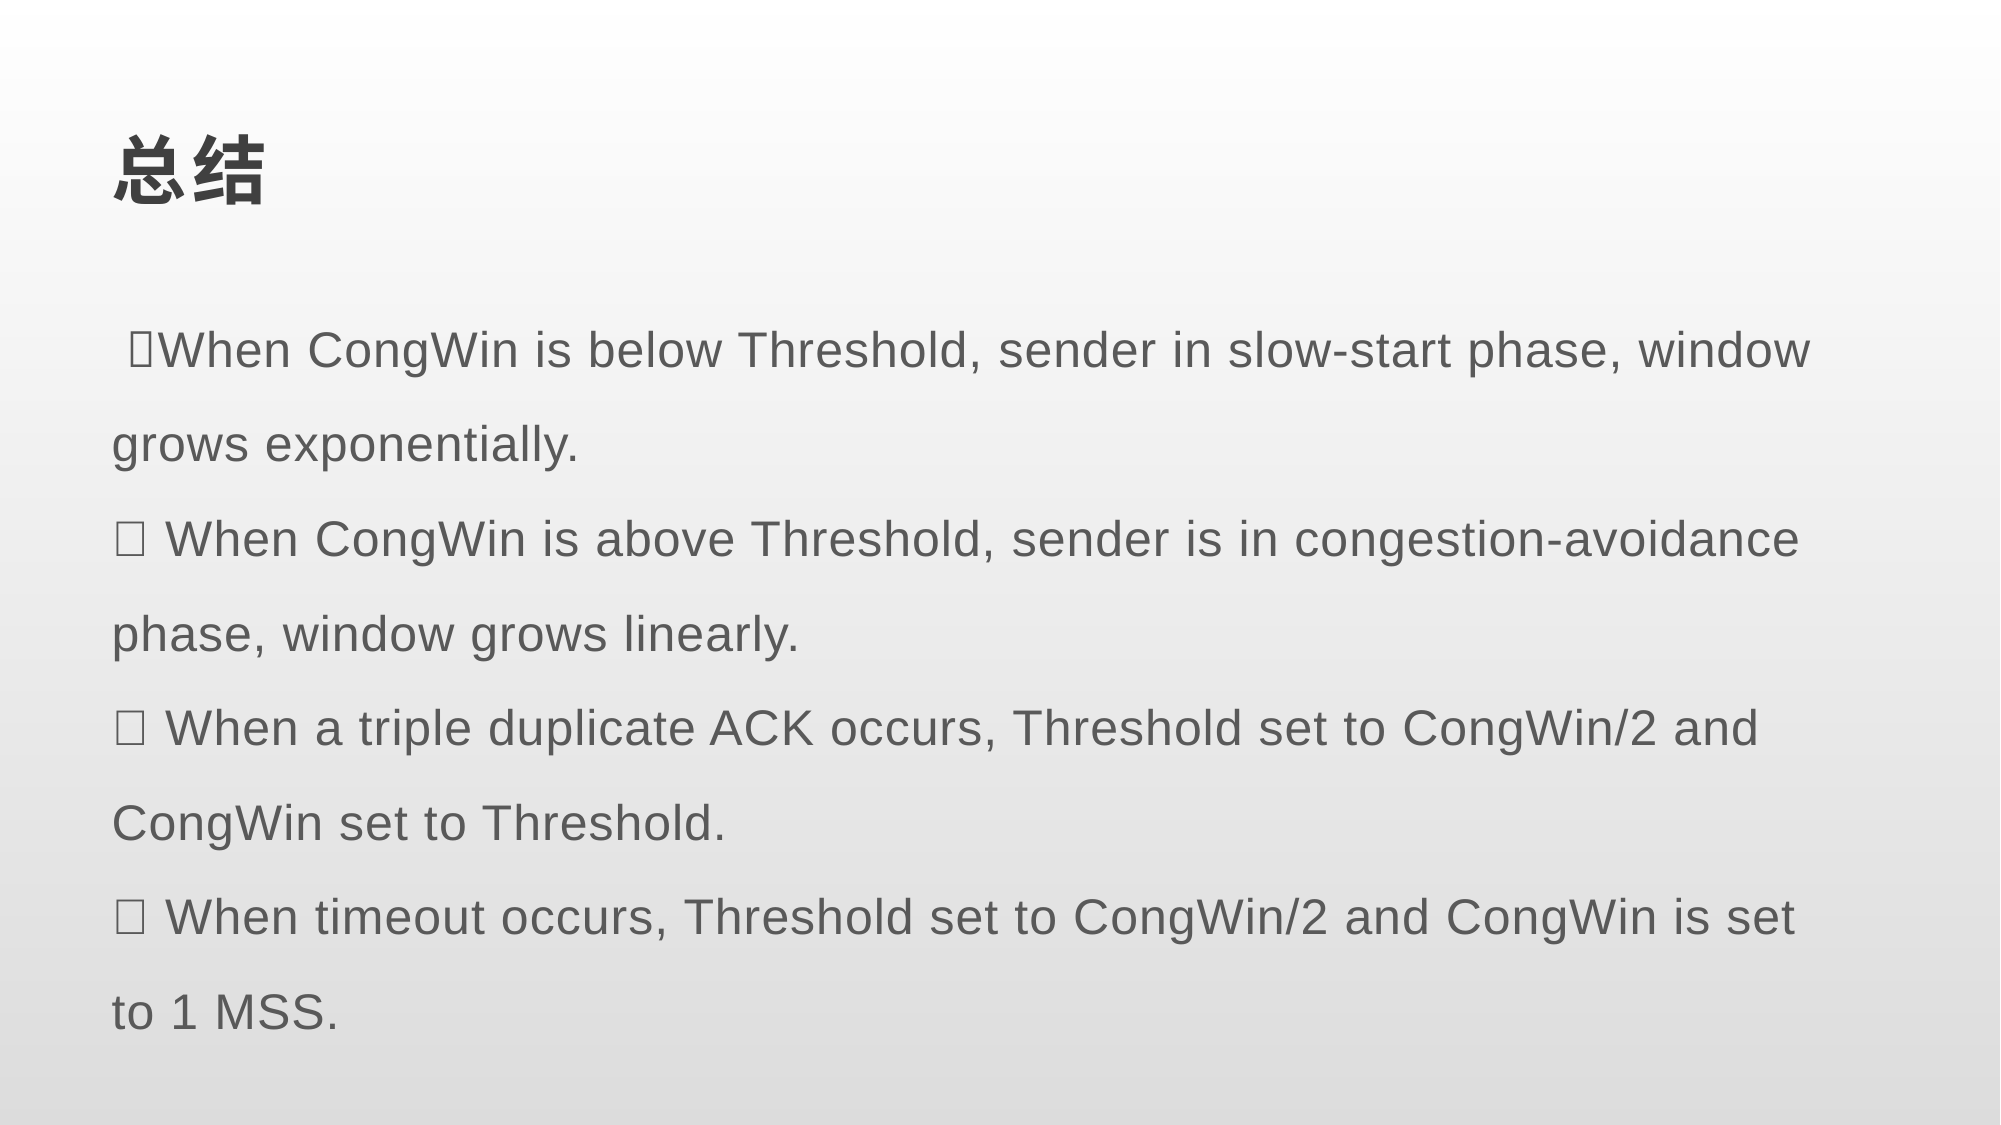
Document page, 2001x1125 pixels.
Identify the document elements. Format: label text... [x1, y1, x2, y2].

text_box 总结 [99, 77, 1901, 283]
text_box When CongWin is below Threshold, sender in slow-start phase, window grows exponentially.  When CongWin is above Threshold, sender is in congestion-avoidance phase, window grows linearly.  When a triple duplicate ACK occurs, Threshold set to CongWin/2 and CongWin set to Threshold.  When timeout occurs, Threshold set to CongWin/2 and CongWin is set to 1 MSS. [99, 293, 1901, 1026]
